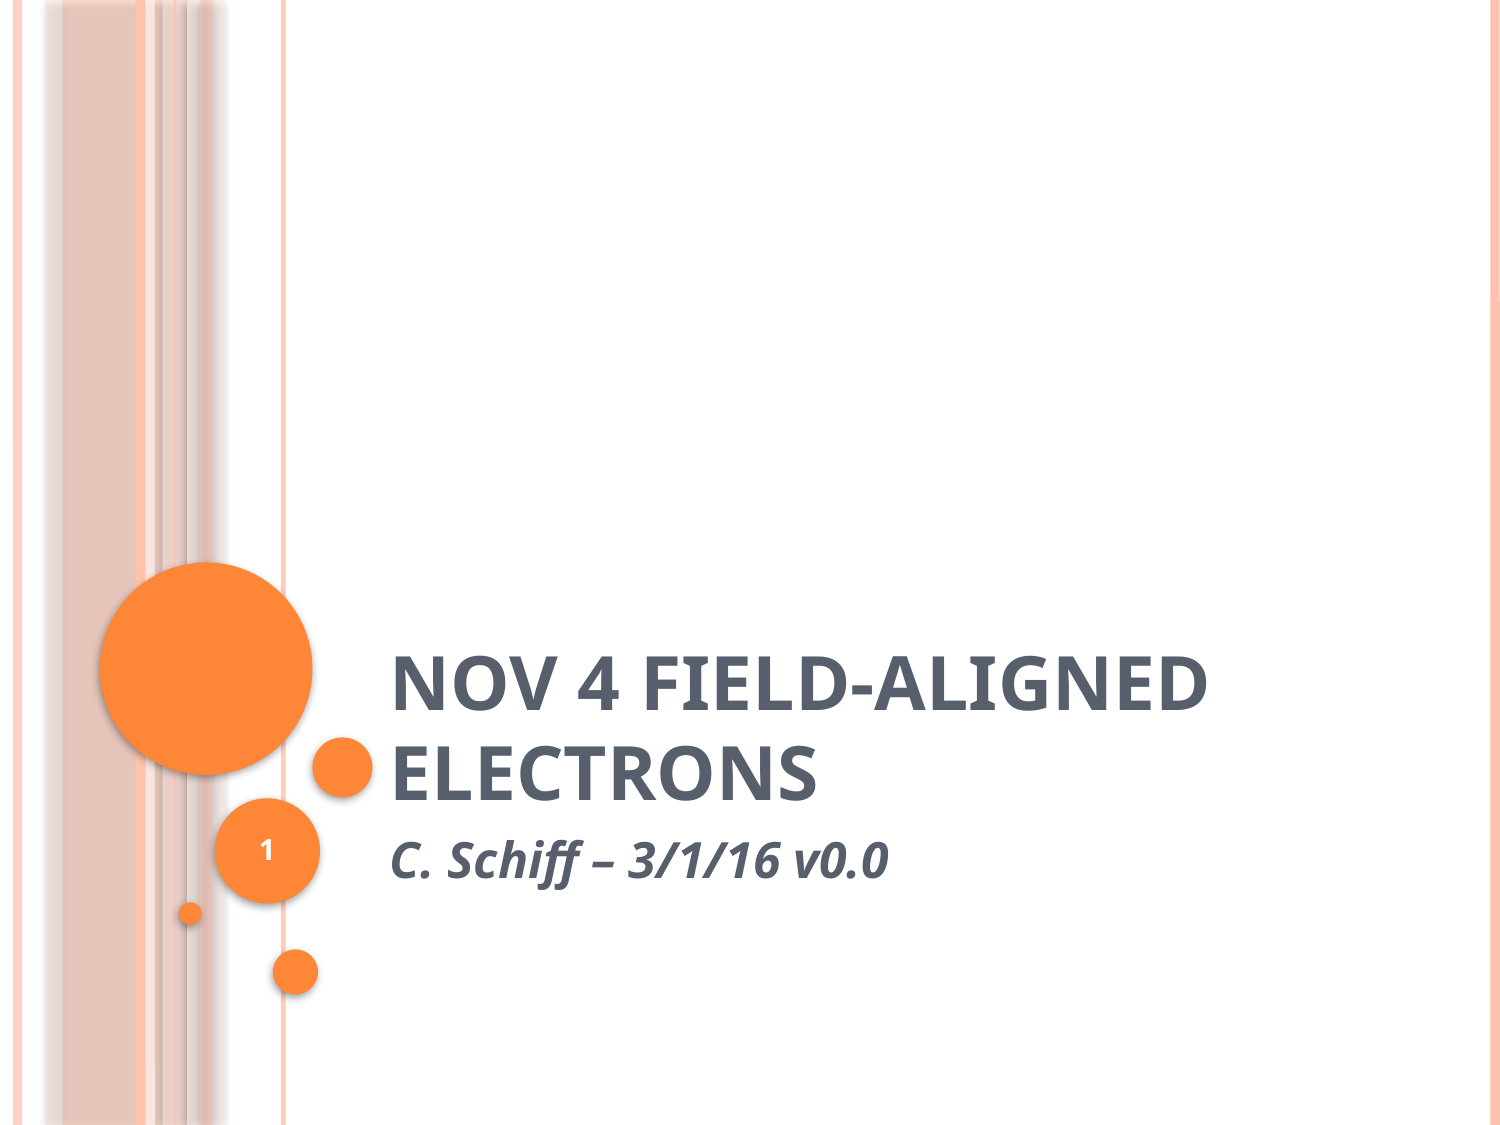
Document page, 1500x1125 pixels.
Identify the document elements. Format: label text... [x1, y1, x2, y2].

title Nov 4 Field-Aligned Electrons [375, 512, 1388, 820]
slide_number 1 [217, 808, 318, 894]
subtitle C. Schiff – 3/1/16 v0.0 [375, 820, 1388, 1046]
